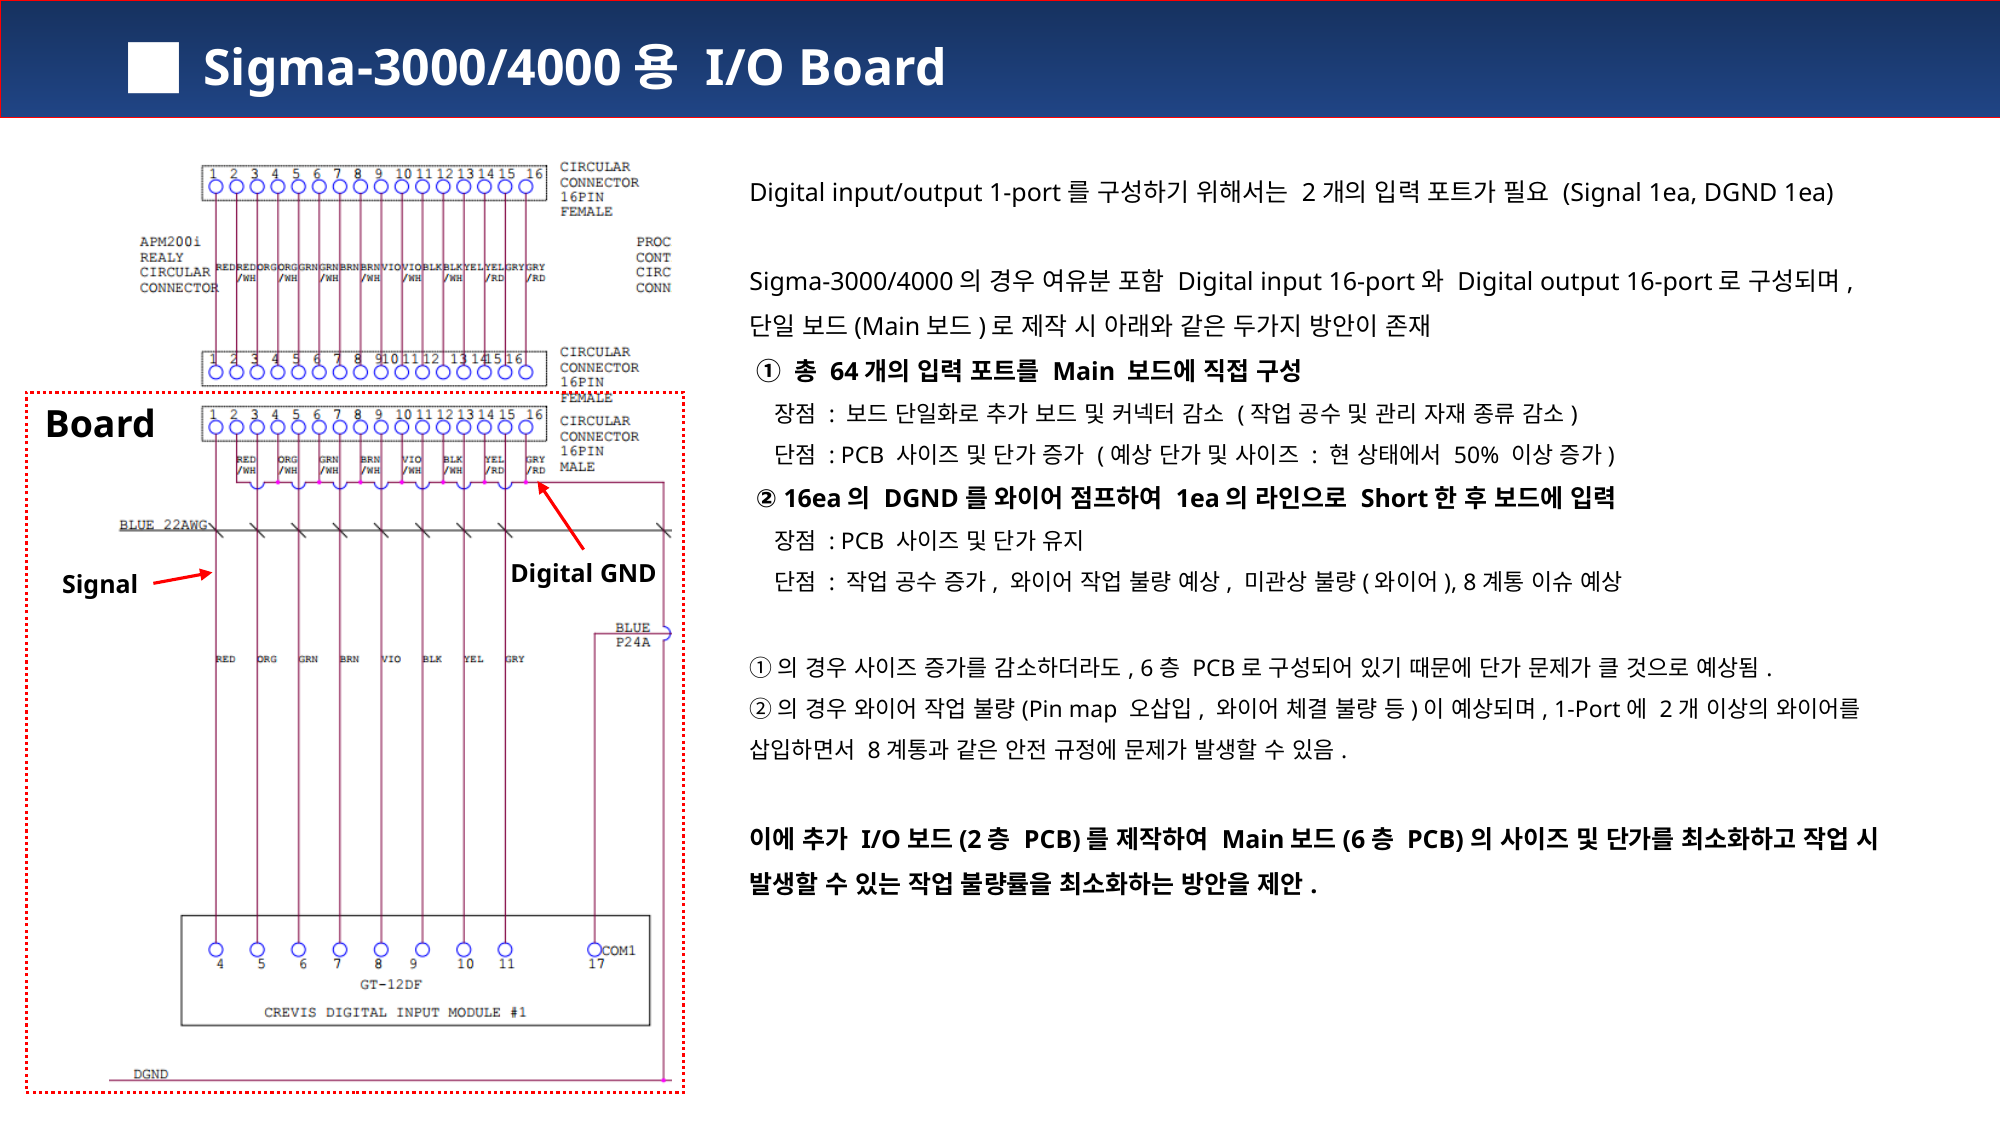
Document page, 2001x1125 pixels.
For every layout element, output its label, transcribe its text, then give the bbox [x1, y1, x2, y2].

text_box [672, 391, 685, 1093]
text_box [25, 391, 109, 1093]
text_box Signal [47, 561, 109, 606]
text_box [537, 480, 584, 550]
text_box Board [29, 392, 109, 452]
text_box ■ Sigma-3000/4000용 I/O Board [0, 0, 2000, 118]
text_box Digital input/output 1-port를 구성하기 위해서는 2개의 입력 포트가 필요 (Signal 1ea, DGND 1ea) Sigma-3000/4000의 경우 여유분 포함 Digital input 16-port와 Digital output 16-port로 구성되며, 단일 보드(Main보드)로 제작 시 아래와 같은 두가지 방안이 존재 ① 총 64개의 입력 포트를 Main 보드에 직접 구성 장점 : 보드 단일화로 추가 보드 및 커넥터 감소 (작업 공수 및 관리 자재 종류 감소) 단점 : PCB 사이즈 및 단가 증가 (예상 단가 및 사이즈 : 현 상태에서 50% 이상 증가) ② 16ea의 DGND를 와이어 점프하여 1ea의 라인으로 Short한 후 보드에 입력 장점 : PCB 사이즈 및 단가 유지 단점 : 작업 공수 증가, 와이어 작업 불량 예상, 미관상 불량(와이어), 8계통 이슈 예상 ①의 경우 사이즈 증가를 감소하더라도, 6층 PCB로 구성되어 있기 때문에 단가 문제가 클 것으로 예상됨. ②의 경우 와이어 작업 불량(Pin map 오삽입, 와이어 체결 불량 등)이 예상되며, 1-Port에 2개 이상의 와이어를 삽입하면서 8계통과 같은 안전 규정에 문제가 발생할 수 있음. 이에 추가 I/O보드(2층 PCB)를 제작하여 Main보드(6층 PCB)의 사이즈 및 단가를 최소화하고 작업 시 발생할 수 있는 작업 불량률을 최소화하는 방안을 제안. [734, 153, 1896, 906]
picture [109, 153, 672, 1093]
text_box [151, 572, 213, 584]
